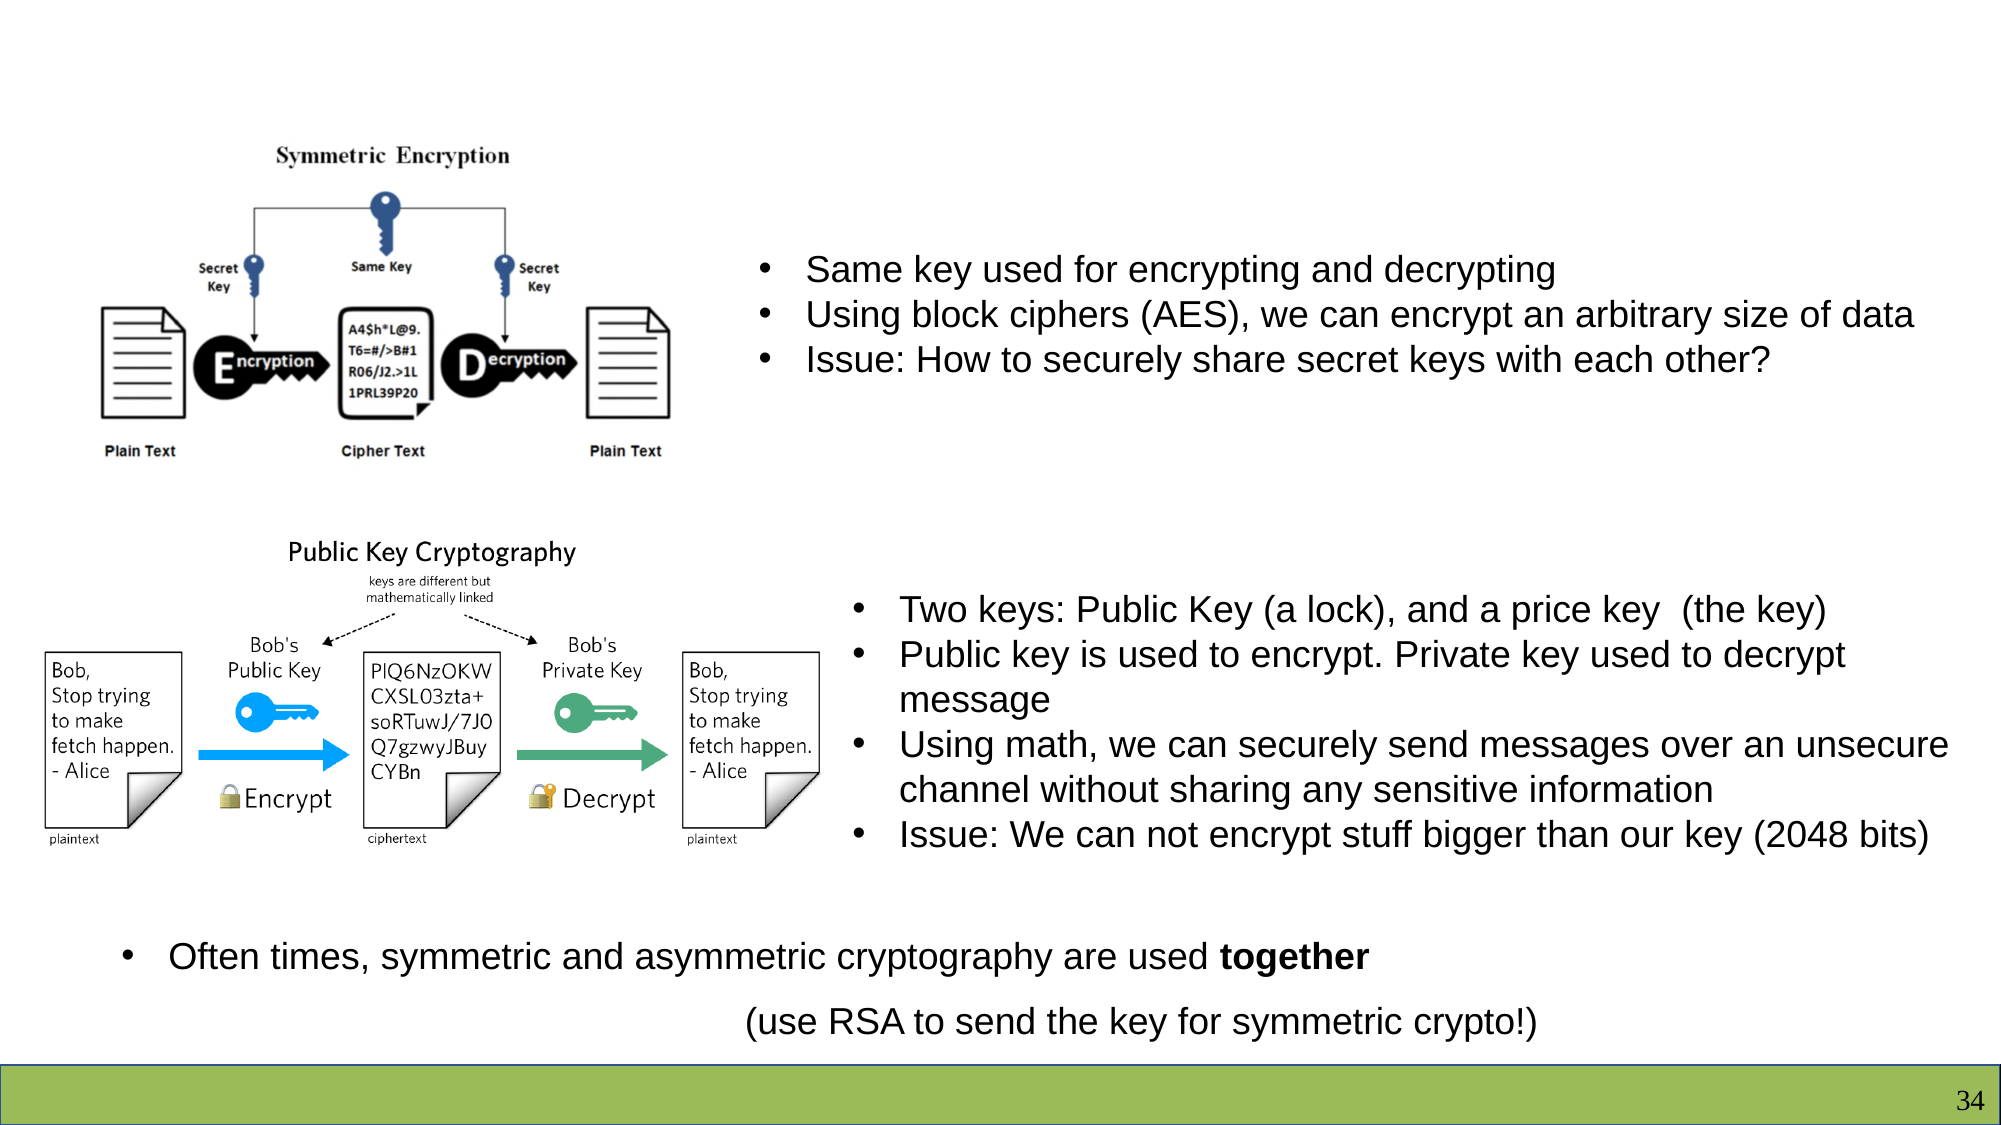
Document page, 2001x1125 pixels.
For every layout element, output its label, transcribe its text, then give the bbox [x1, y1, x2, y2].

text_box (use RSA to send the key for symmetric crypto!) [730, 989, 1554, 1050]
text_box Two keys: Public Key (a lock), and a price key (the key) Public key is used to encrypt. Private key used to decrypt message Using math, we can securely send messages over an unsecure channel without sharing any sensitive information Issue: We can not encrypt stuff bigger than our key (2048 bits) [855, 577, 2000, 863]
text_box Same key used for encrypting and decrypting Using block ciphers (AES), we can encrypt an arbitrary size of data Issue: How to securely share secret keys with each other? [743, 237, 1930, 388]
slide_number 34 [1524, 1072, 1985, 1125]
picture [12, 524, 852, 861]
text_box Often times, symmetric and asymmetric cryptography are used together [106, 924, 1385, 985]
picture [49, 124, 680, 472]
